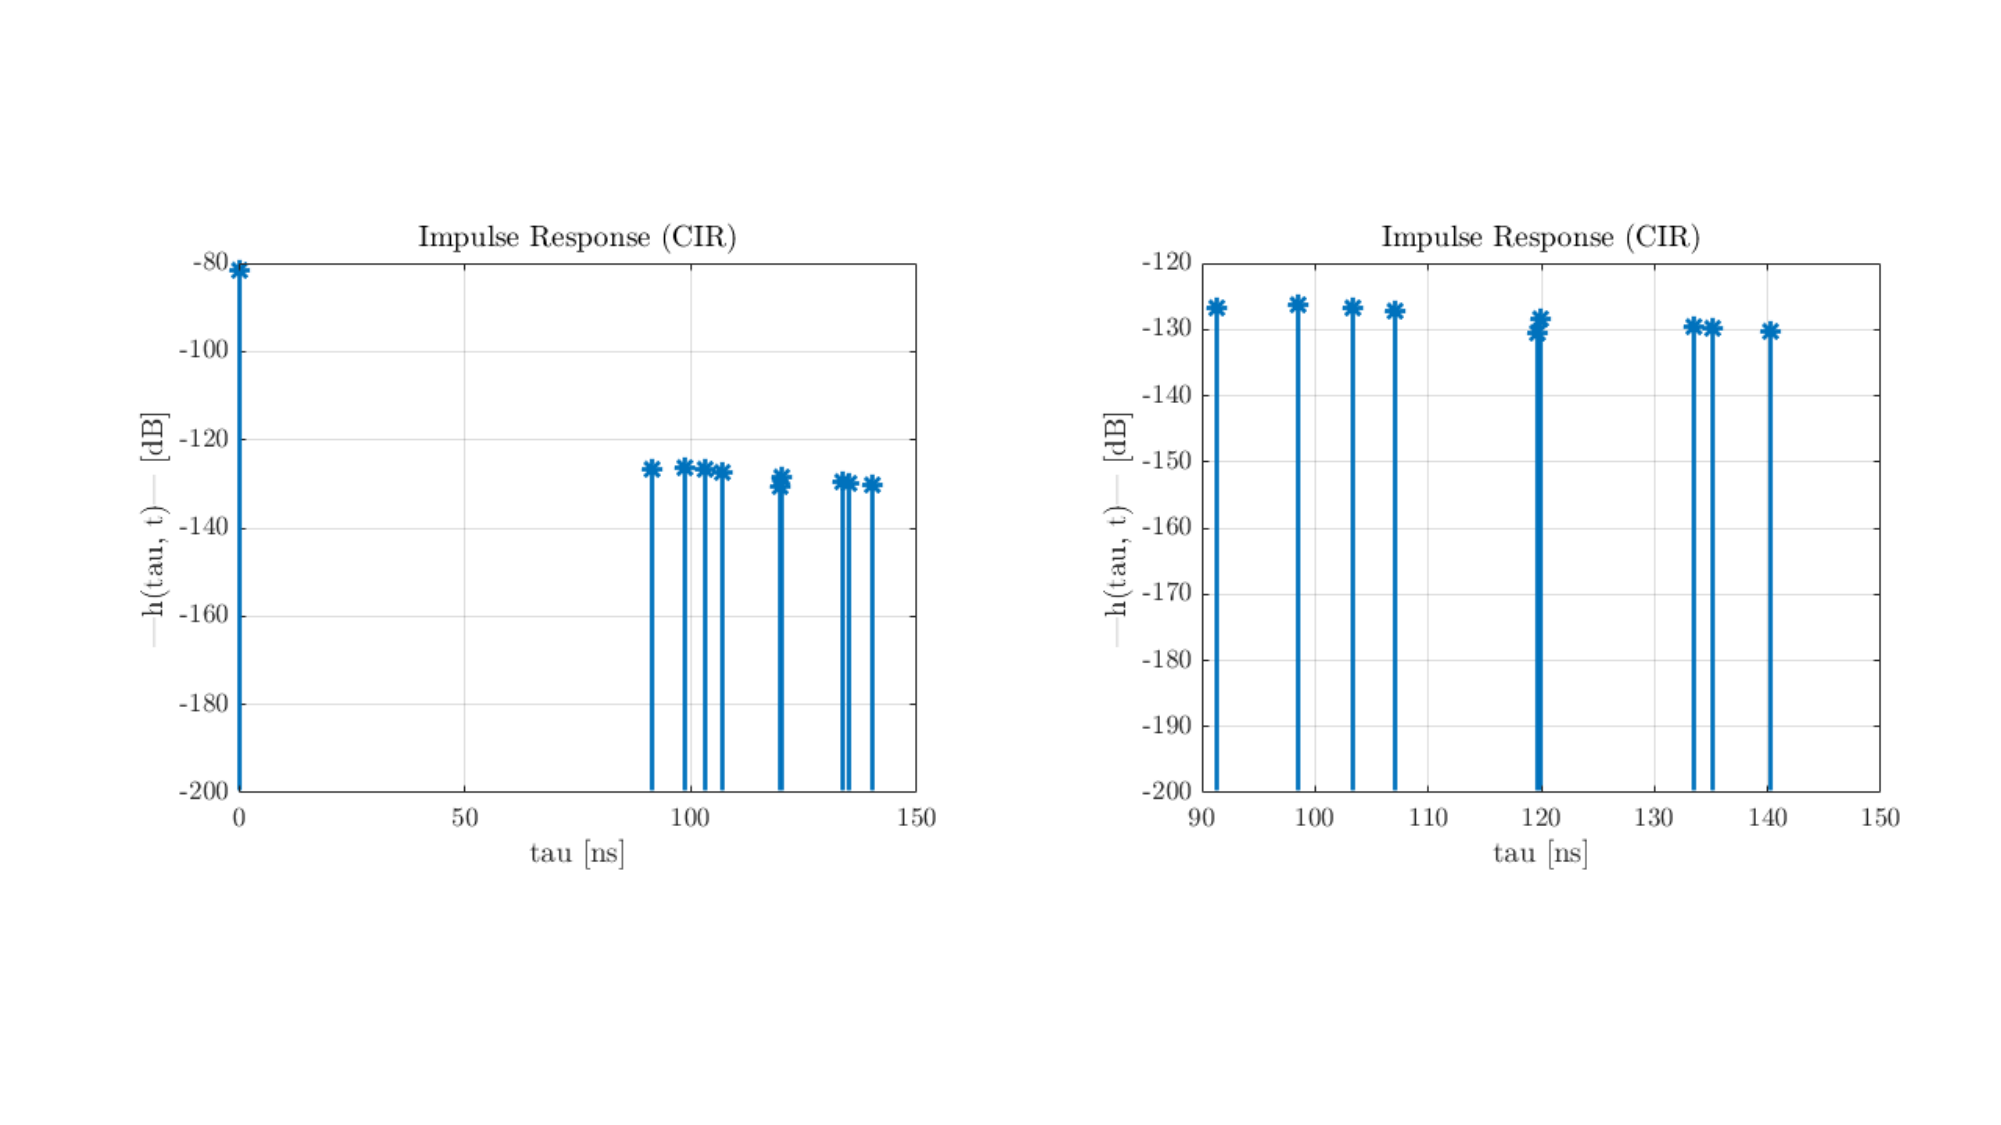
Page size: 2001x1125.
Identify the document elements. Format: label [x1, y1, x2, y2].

picture [125, 215, 1001, 873]
picture [1088, 215, 1964, 873]
